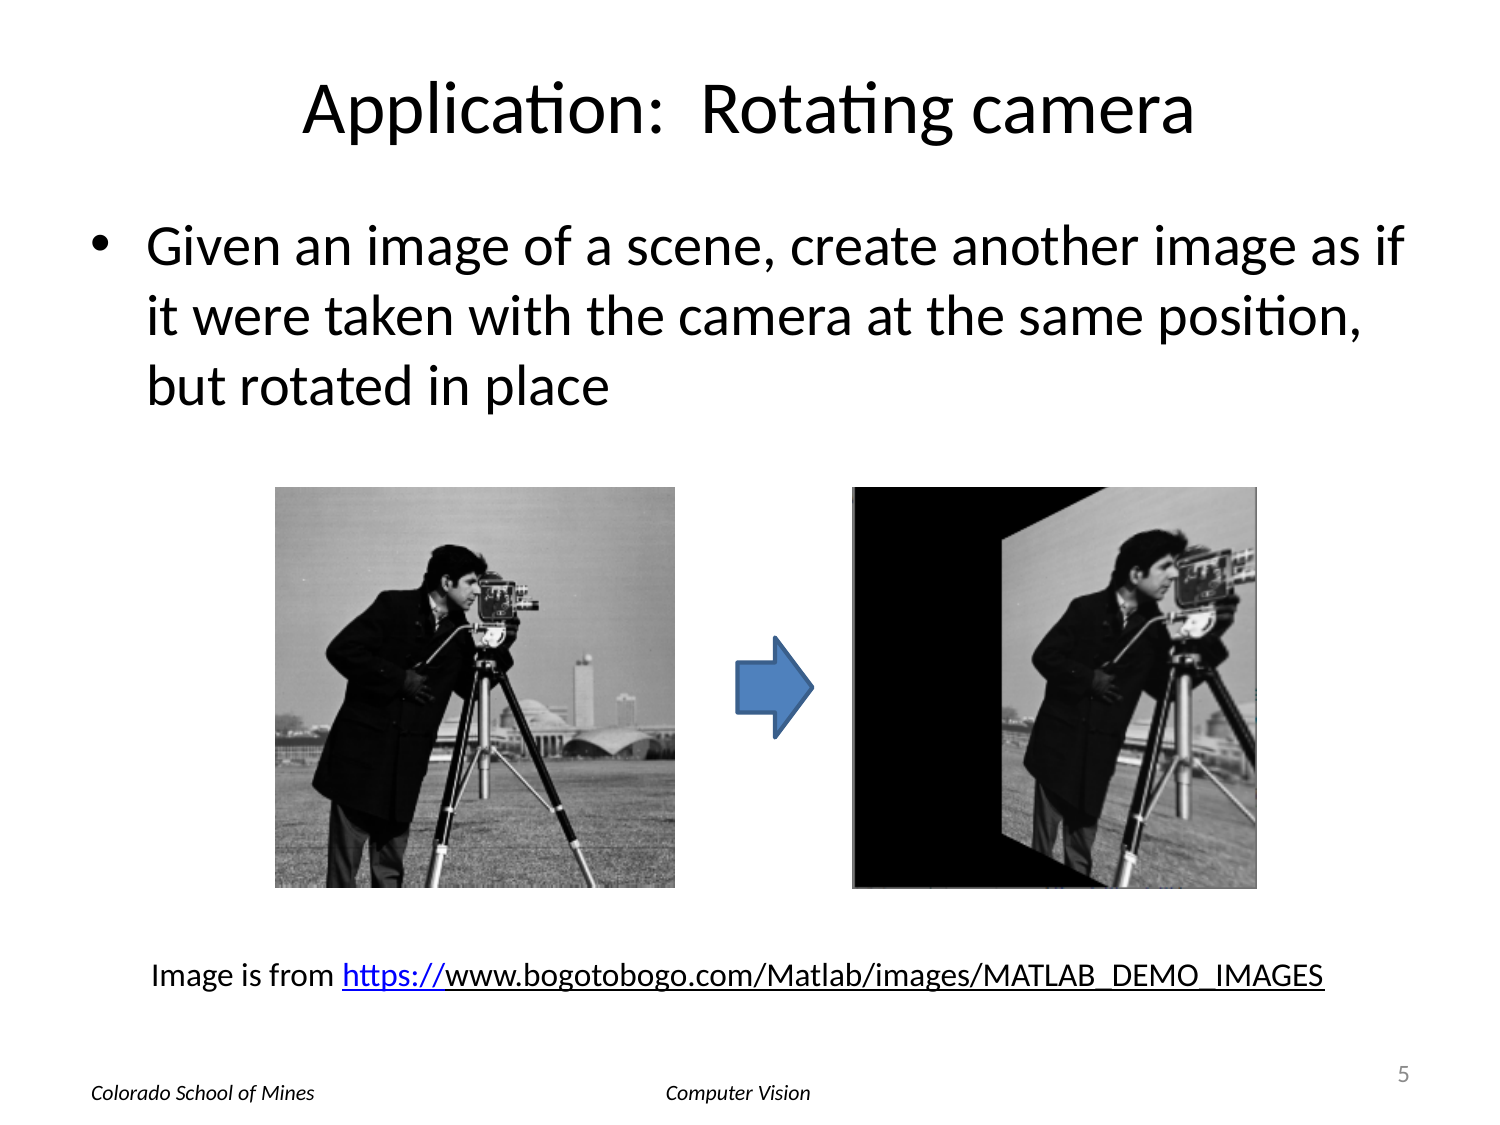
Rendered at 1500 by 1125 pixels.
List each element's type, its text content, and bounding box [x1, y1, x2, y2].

picture [274, 487, 676, 888]
text_box [735, 635, 815, 740]
picture [851, 487, 1258, 889]
slide_number 5 [1074, 1042, 1425, 1103]
title Application: Rotating camera [75, 45, 1425, 163]
list Given an image of a scene, create another image as if it were taken with the camera at the same position, but rotated in place [75, 200, 1425, 1005]
text_box Image is from https://www.bogotobogo.com/Matlab/images/MATLAB_DEMO_IMAGES [136, 945, 1374, 1001]
